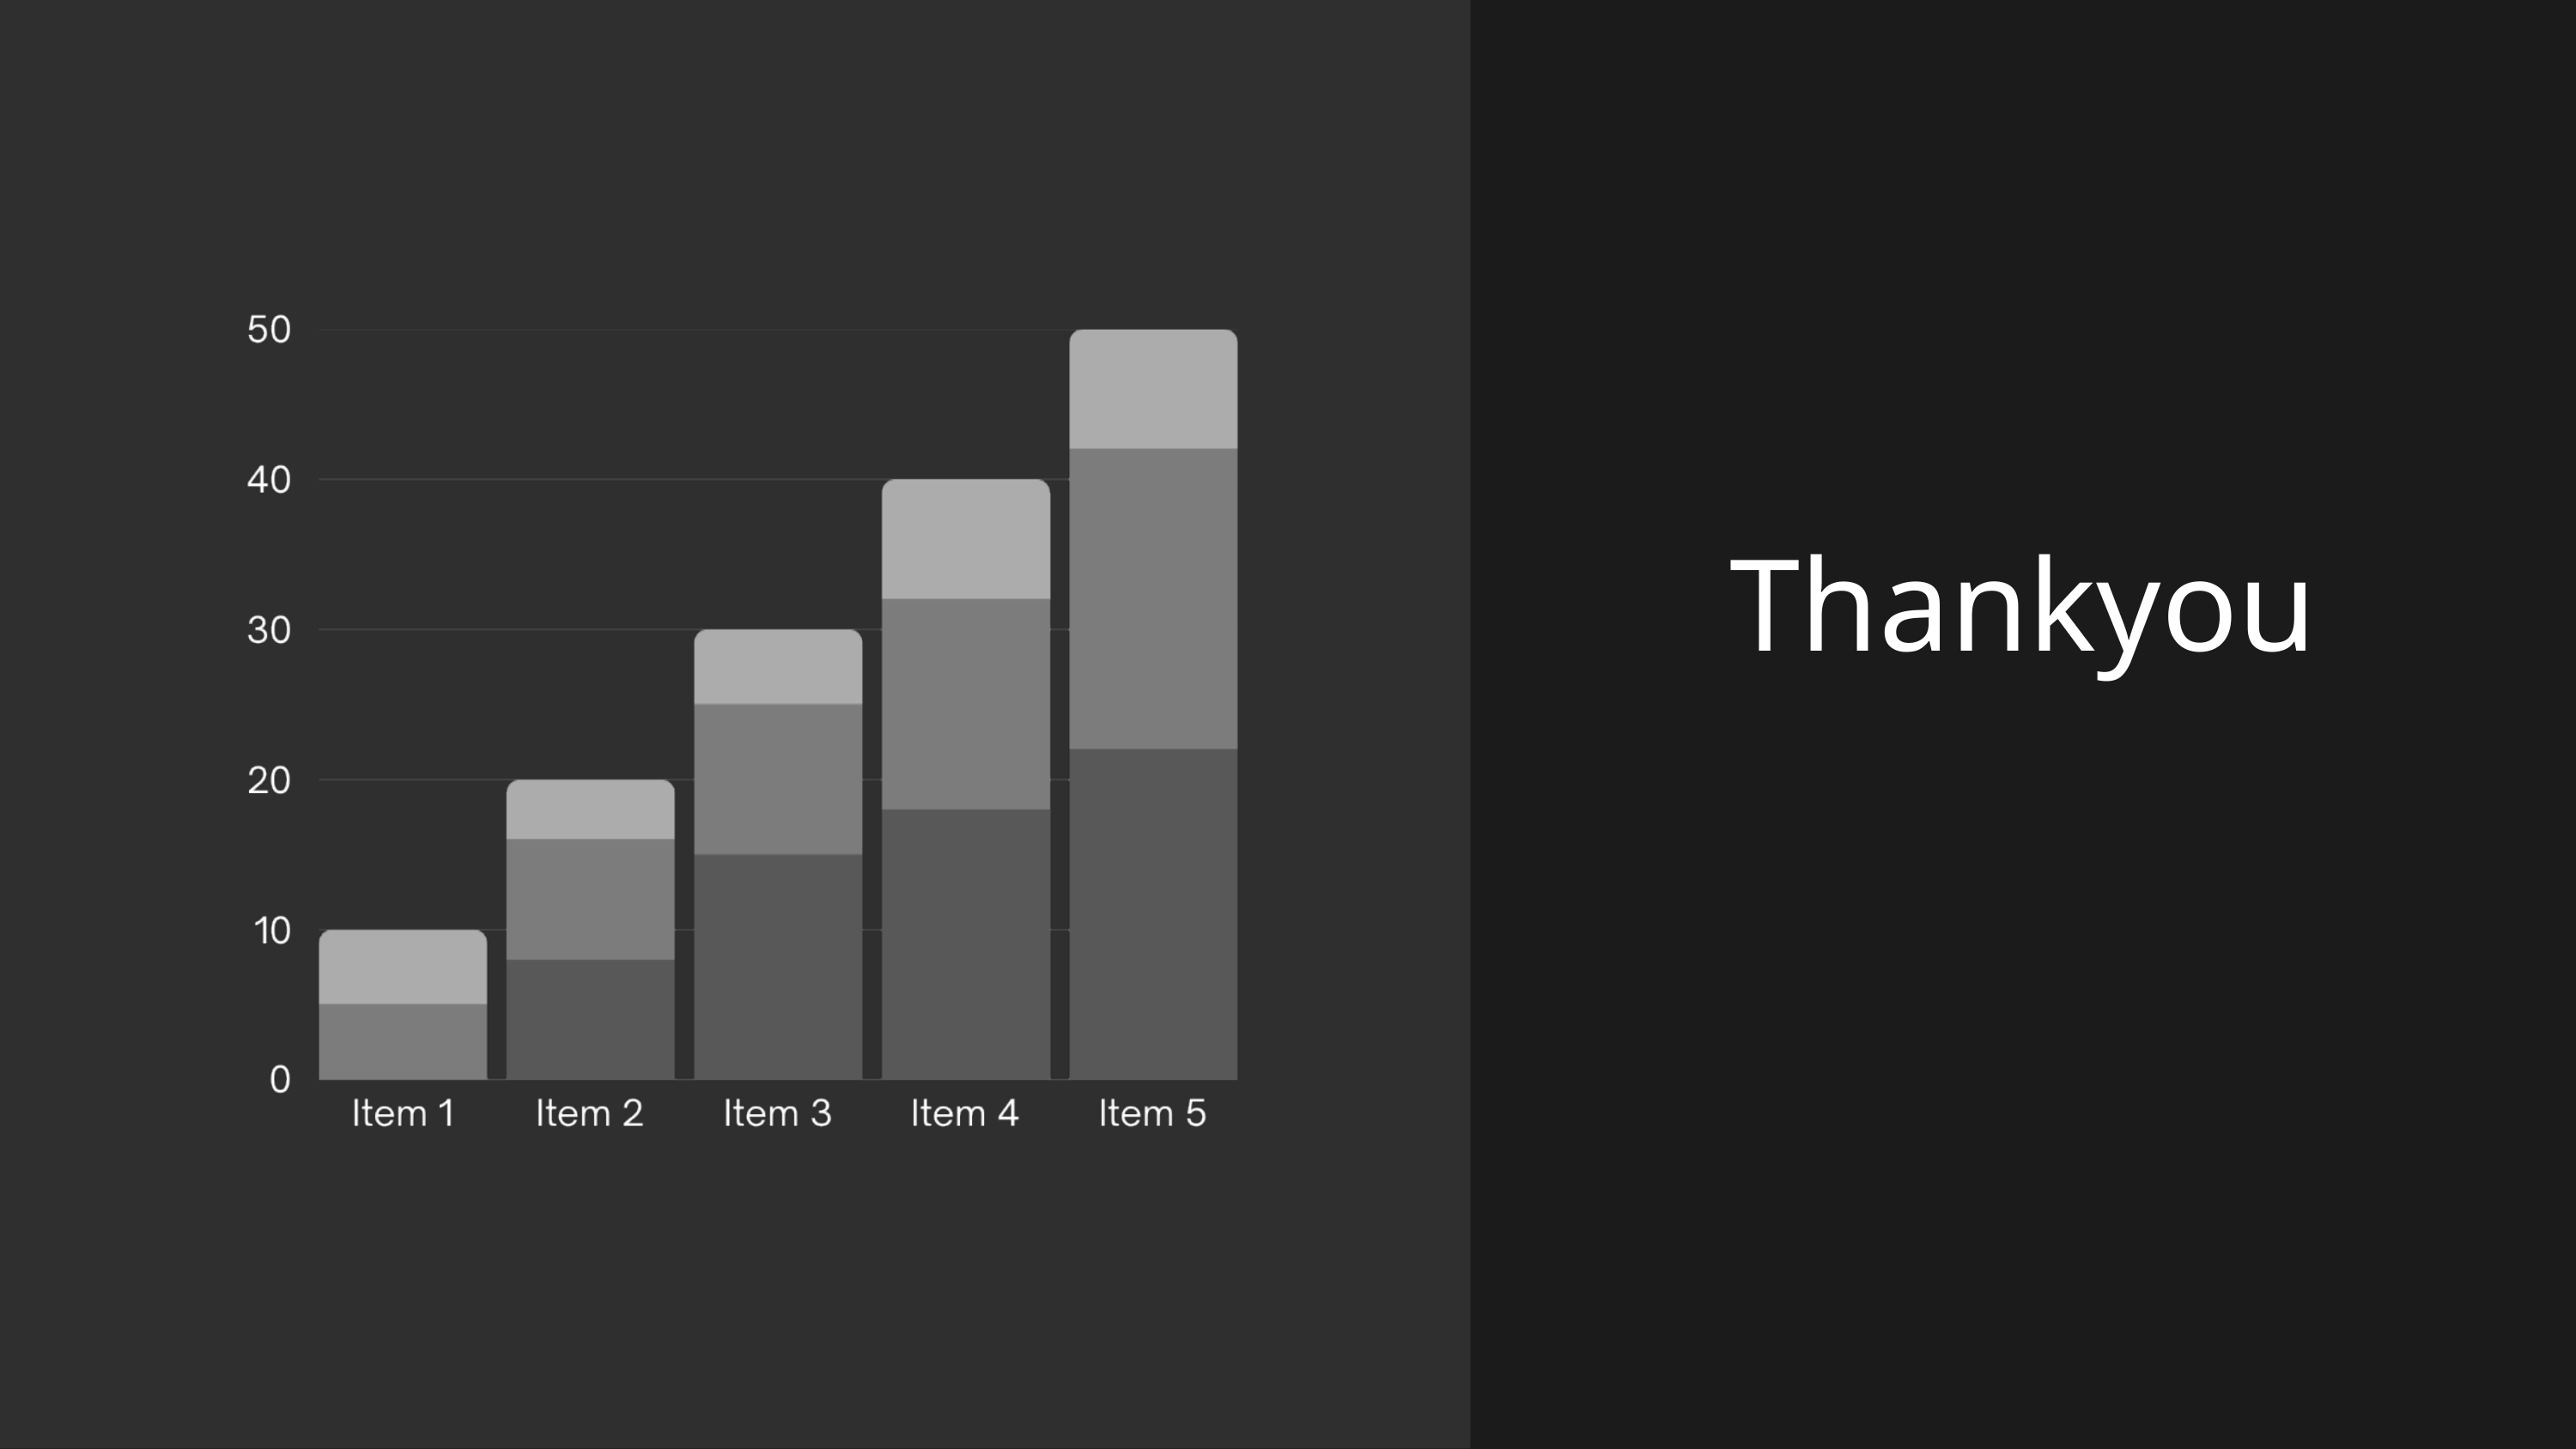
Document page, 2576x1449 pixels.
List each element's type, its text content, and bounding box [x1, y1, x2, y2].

text_box [0, 0, 1471, 1449]
text_box Thankyou [1639, 499, 2407, 677]
picture [144, 208, 1338, 1240]
